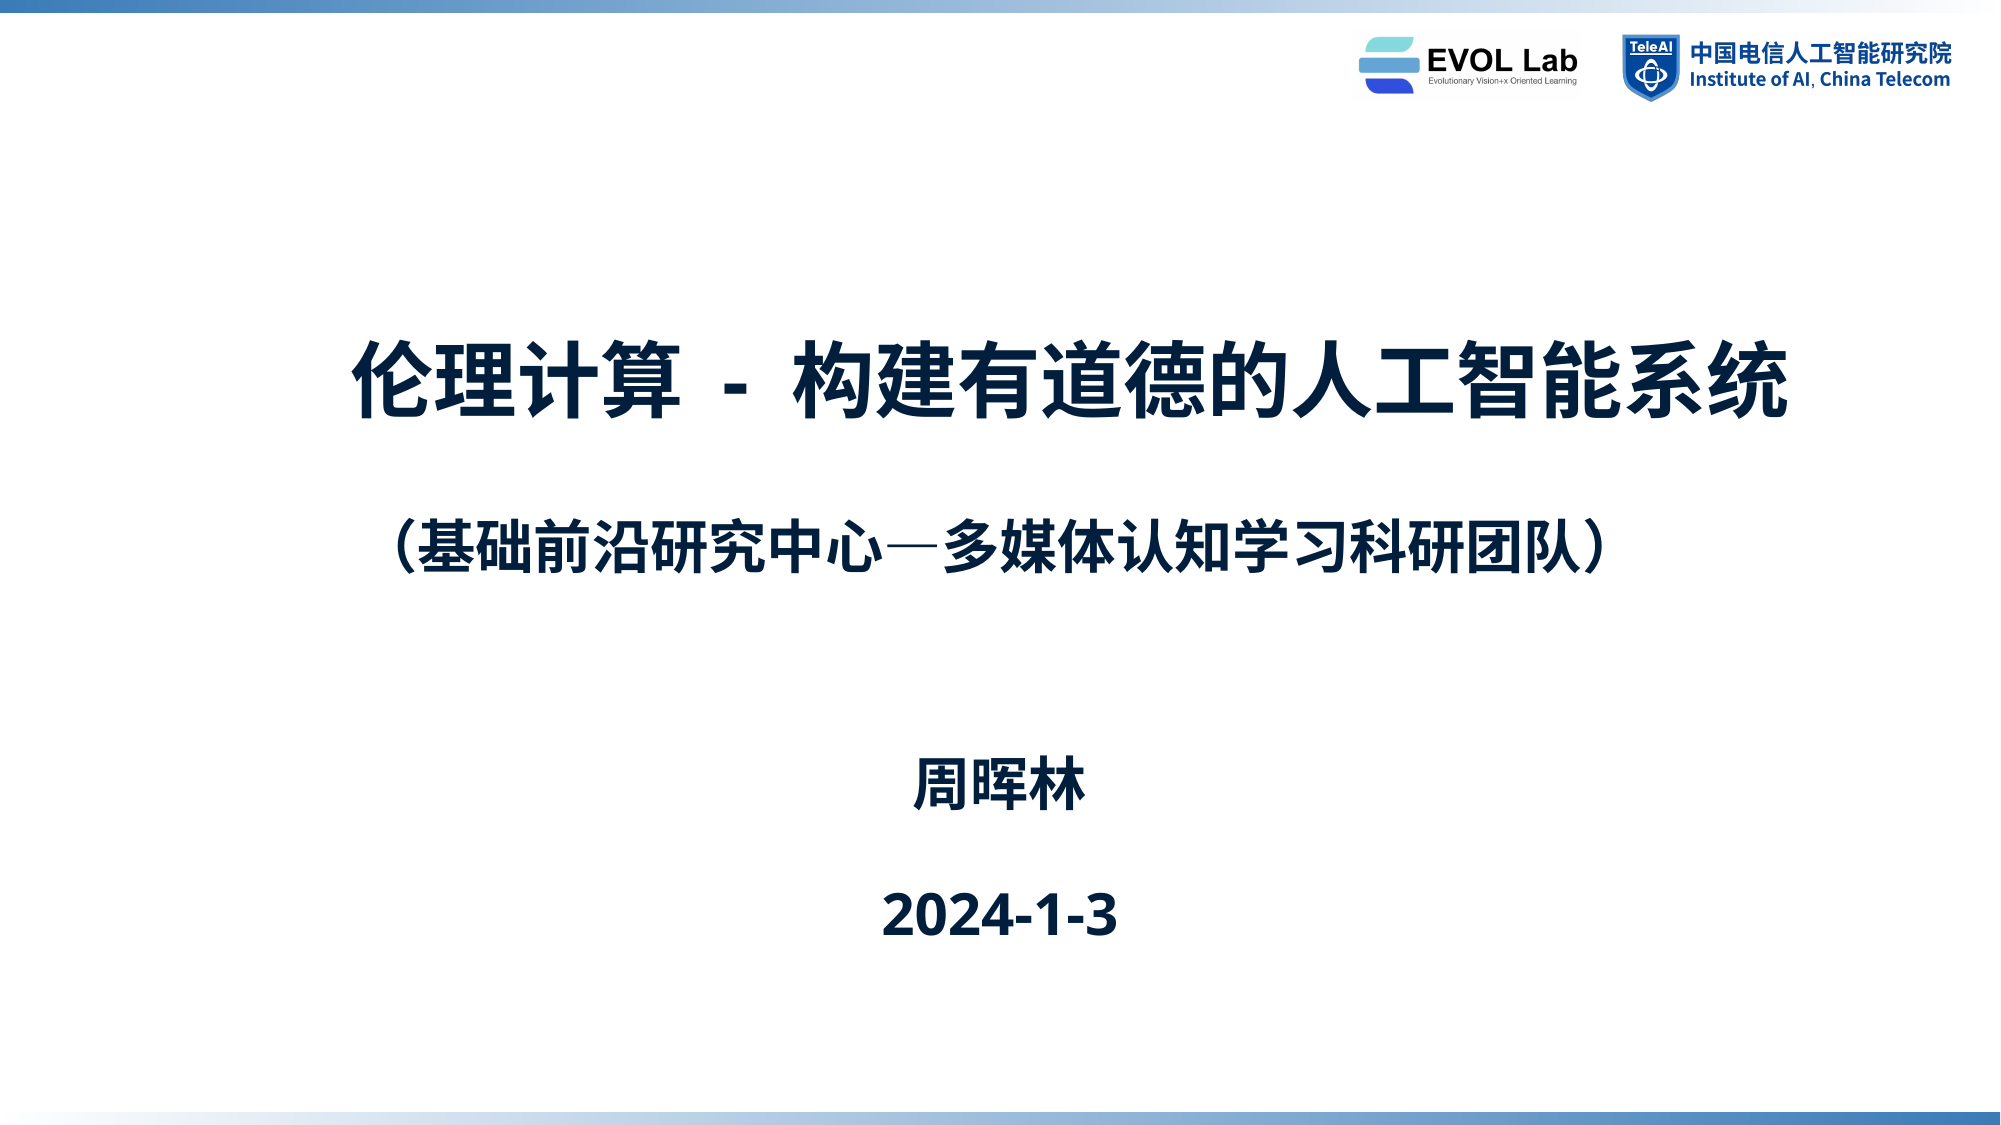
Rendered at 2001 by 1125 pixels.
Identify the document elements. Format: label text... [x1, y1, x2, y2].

text_box 2024-1-3 [249, 870, 1750, 964]
picture [1352, 30, 1580, 100]
text_box 周晖林 [249, 740, 1750, 834]
picture [1621, 24, 1968, 106]
title 伦理计算 - 构建有道德的人工智能系统 [176, 276, 1964, 494]
text_box （基础前沿研究中心—多媒体认知学习科研团队） [249, 502, 1750, 597]
